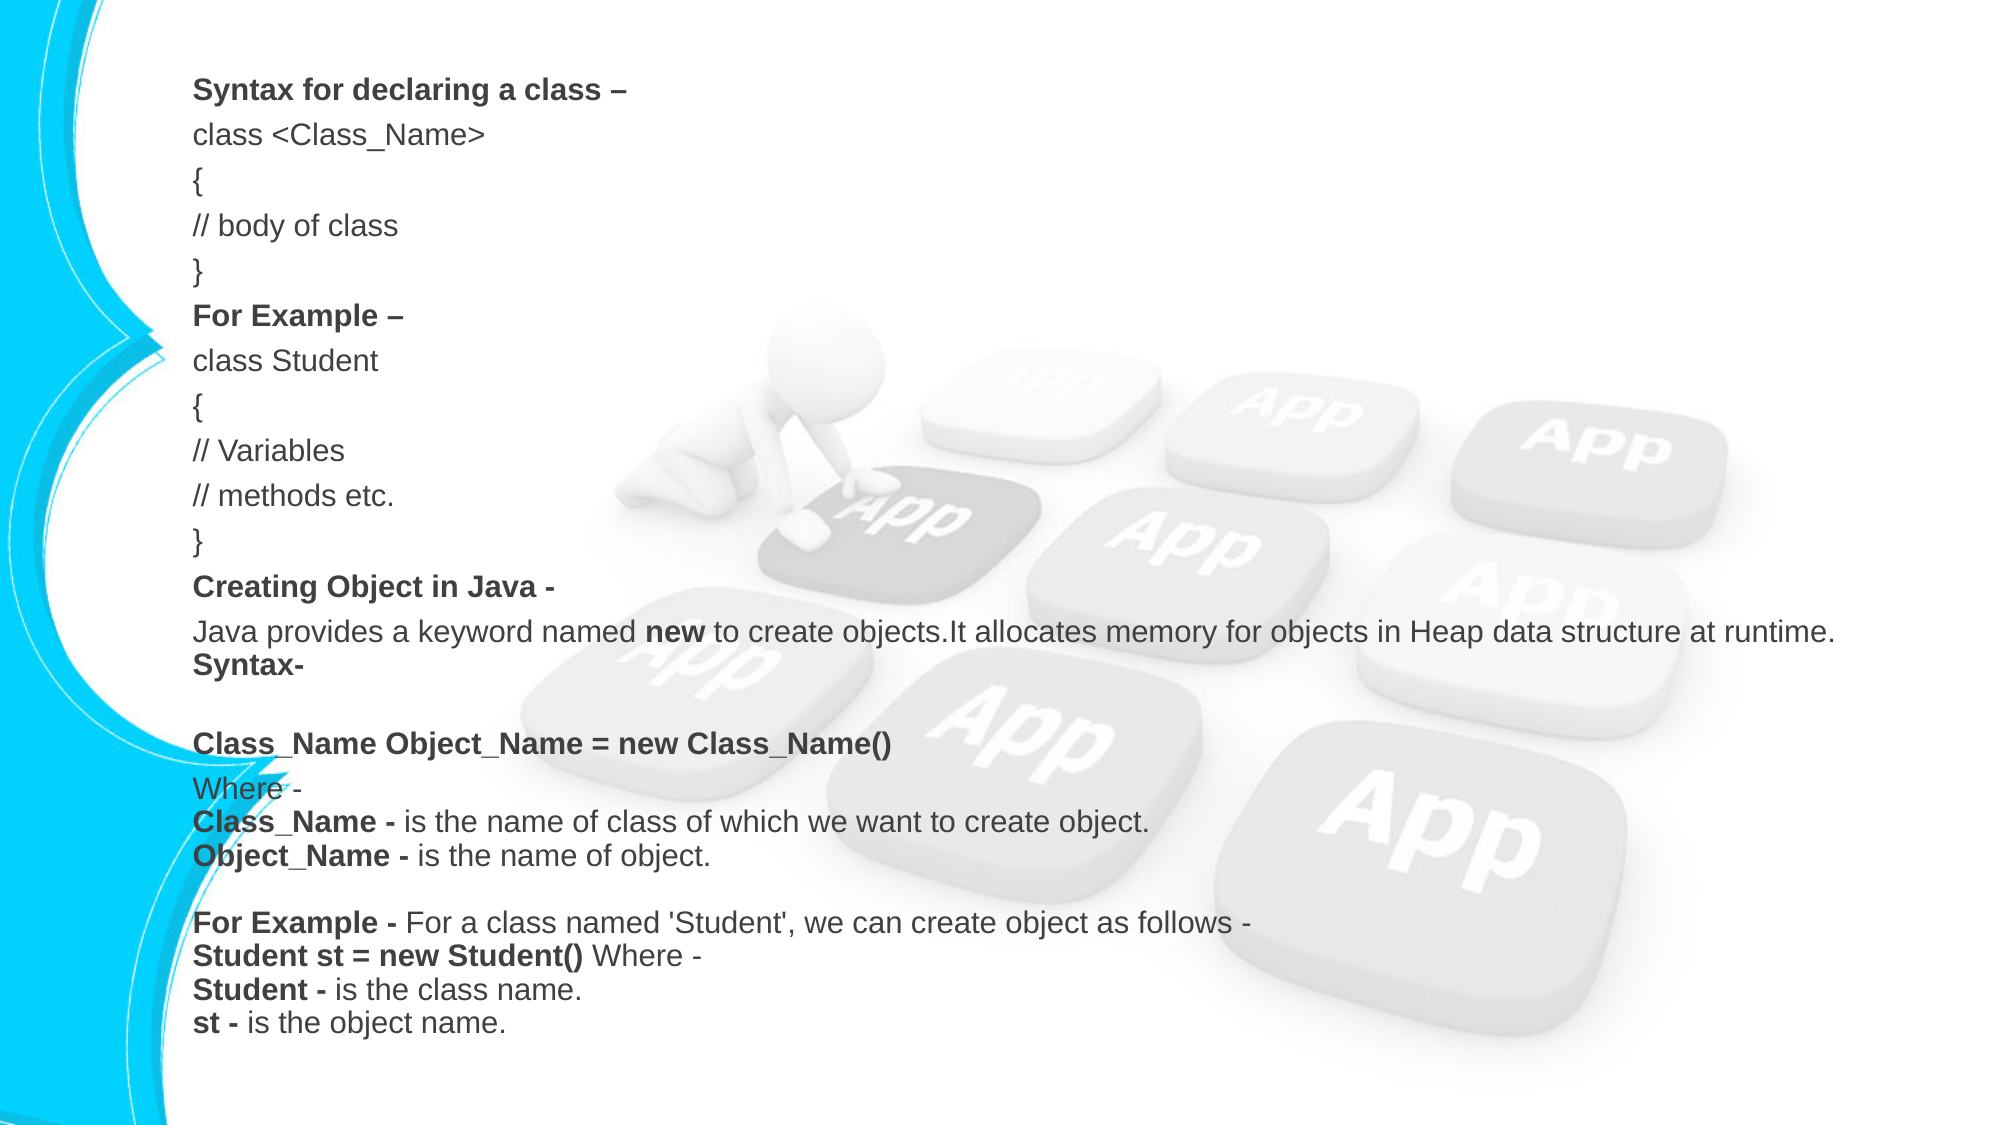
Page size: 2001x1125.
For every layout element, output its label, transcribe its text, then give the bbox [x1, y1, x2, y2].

picture [0, 1118, 15, 1125]
picture [73, 52, 77, 62]
picture [0, 0, 2001, 1125]
list Syntax for declaring a class – class <Class_Name> { // body of class } For Example – class Student { // Variables // methods etc. } Creating Object in Java - Java provides a keyword named new to create objects.It allocates memory for objects in Heap data structure at runtime. Syntax- Class_Name Object_Name = new Class_Name() Where - Class_Name - is the name of class of which we want to create object. Object_Name - is the name of object. For Example - For a class named 'Student', we can create object as follows - Student st = new Student() Where - Student - is the class name. st - is the object name. [177, 66, 1899, 1072]
